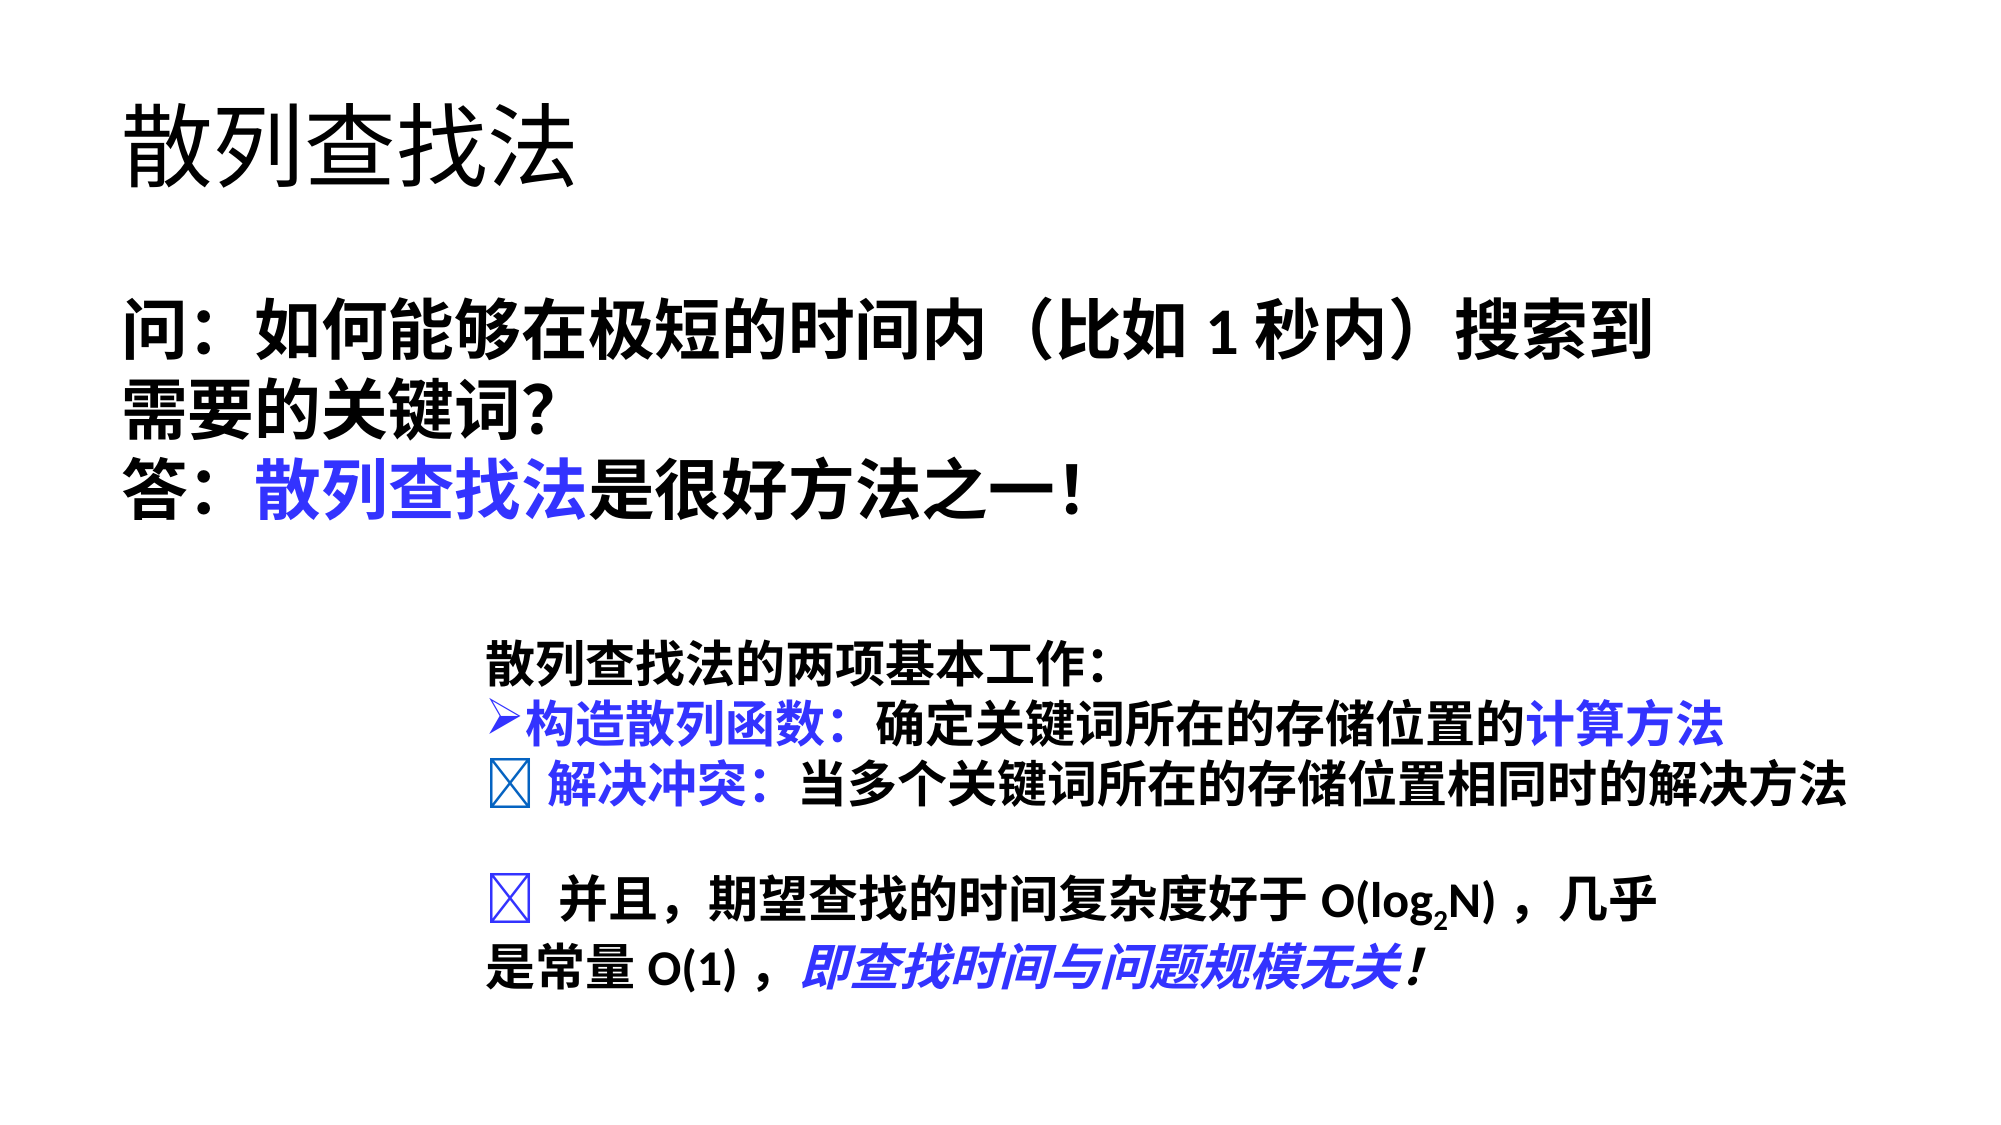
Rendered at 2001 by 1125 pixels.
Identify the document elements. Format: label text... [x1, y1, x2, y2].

text_box  并且，期望查找的时间复杂度好于O(log2N)，几乎是常量O(1)，即查找时间与问题规模无关！ [470, 860, 1678, 1004]
text_box 散列查找法的两项基本工作： 构造散列函数：确定关键词所在的存储位置的计算方法 解决冲突：当多个关键词所在的存储位置相同时的解决方法 [470, 624, 1940, 820]
text_box 问：如何能够在极短的时间内（比如1秒内）搜索到需要的关键词？ 答：散列查找法是很好方法之一！ [106, 280, 1671, 536]
title 散列查找法 [106, 42, 1832, 260]
